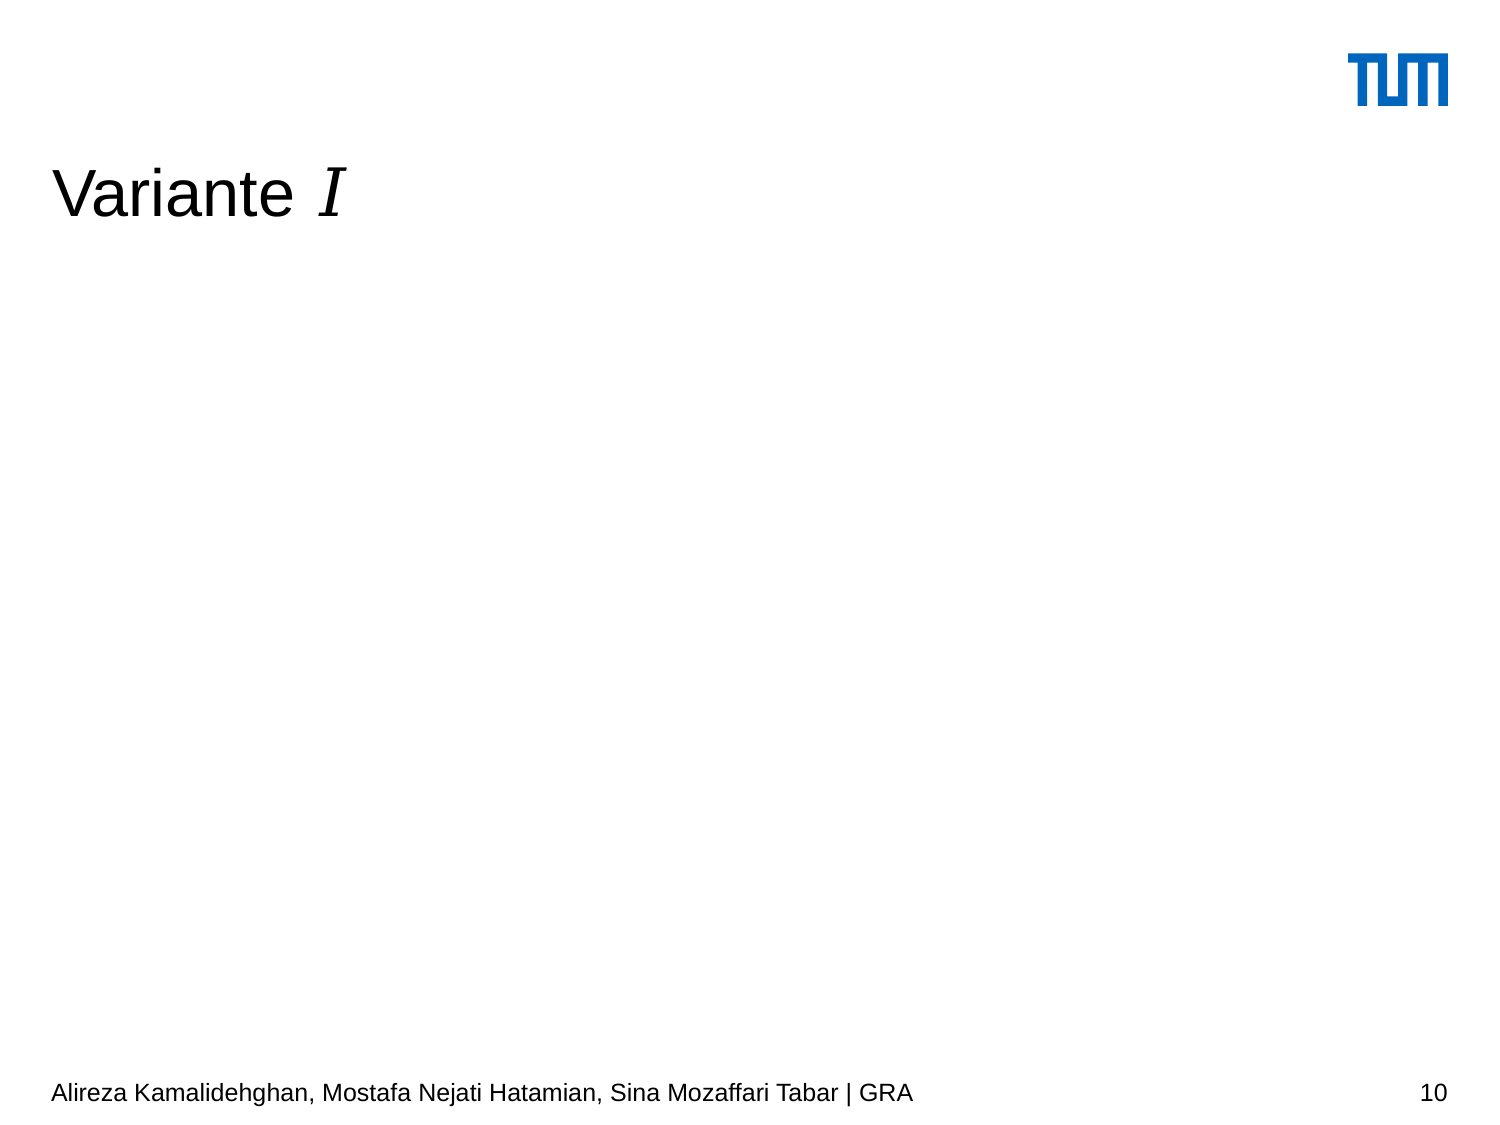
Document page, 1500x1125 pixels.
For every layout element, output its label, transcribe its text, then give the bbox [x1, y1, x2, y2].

footer Alireza Kamalidehghan, Mostafa Nejati Hatamian, Sina Mozaffari Tabar | GRA [51, 1061, 1112, 1122]
title Variante 𝐼 [52, 162, 1449, 232]
slide_number 10 [1112, 1061, 1448, 1122]
